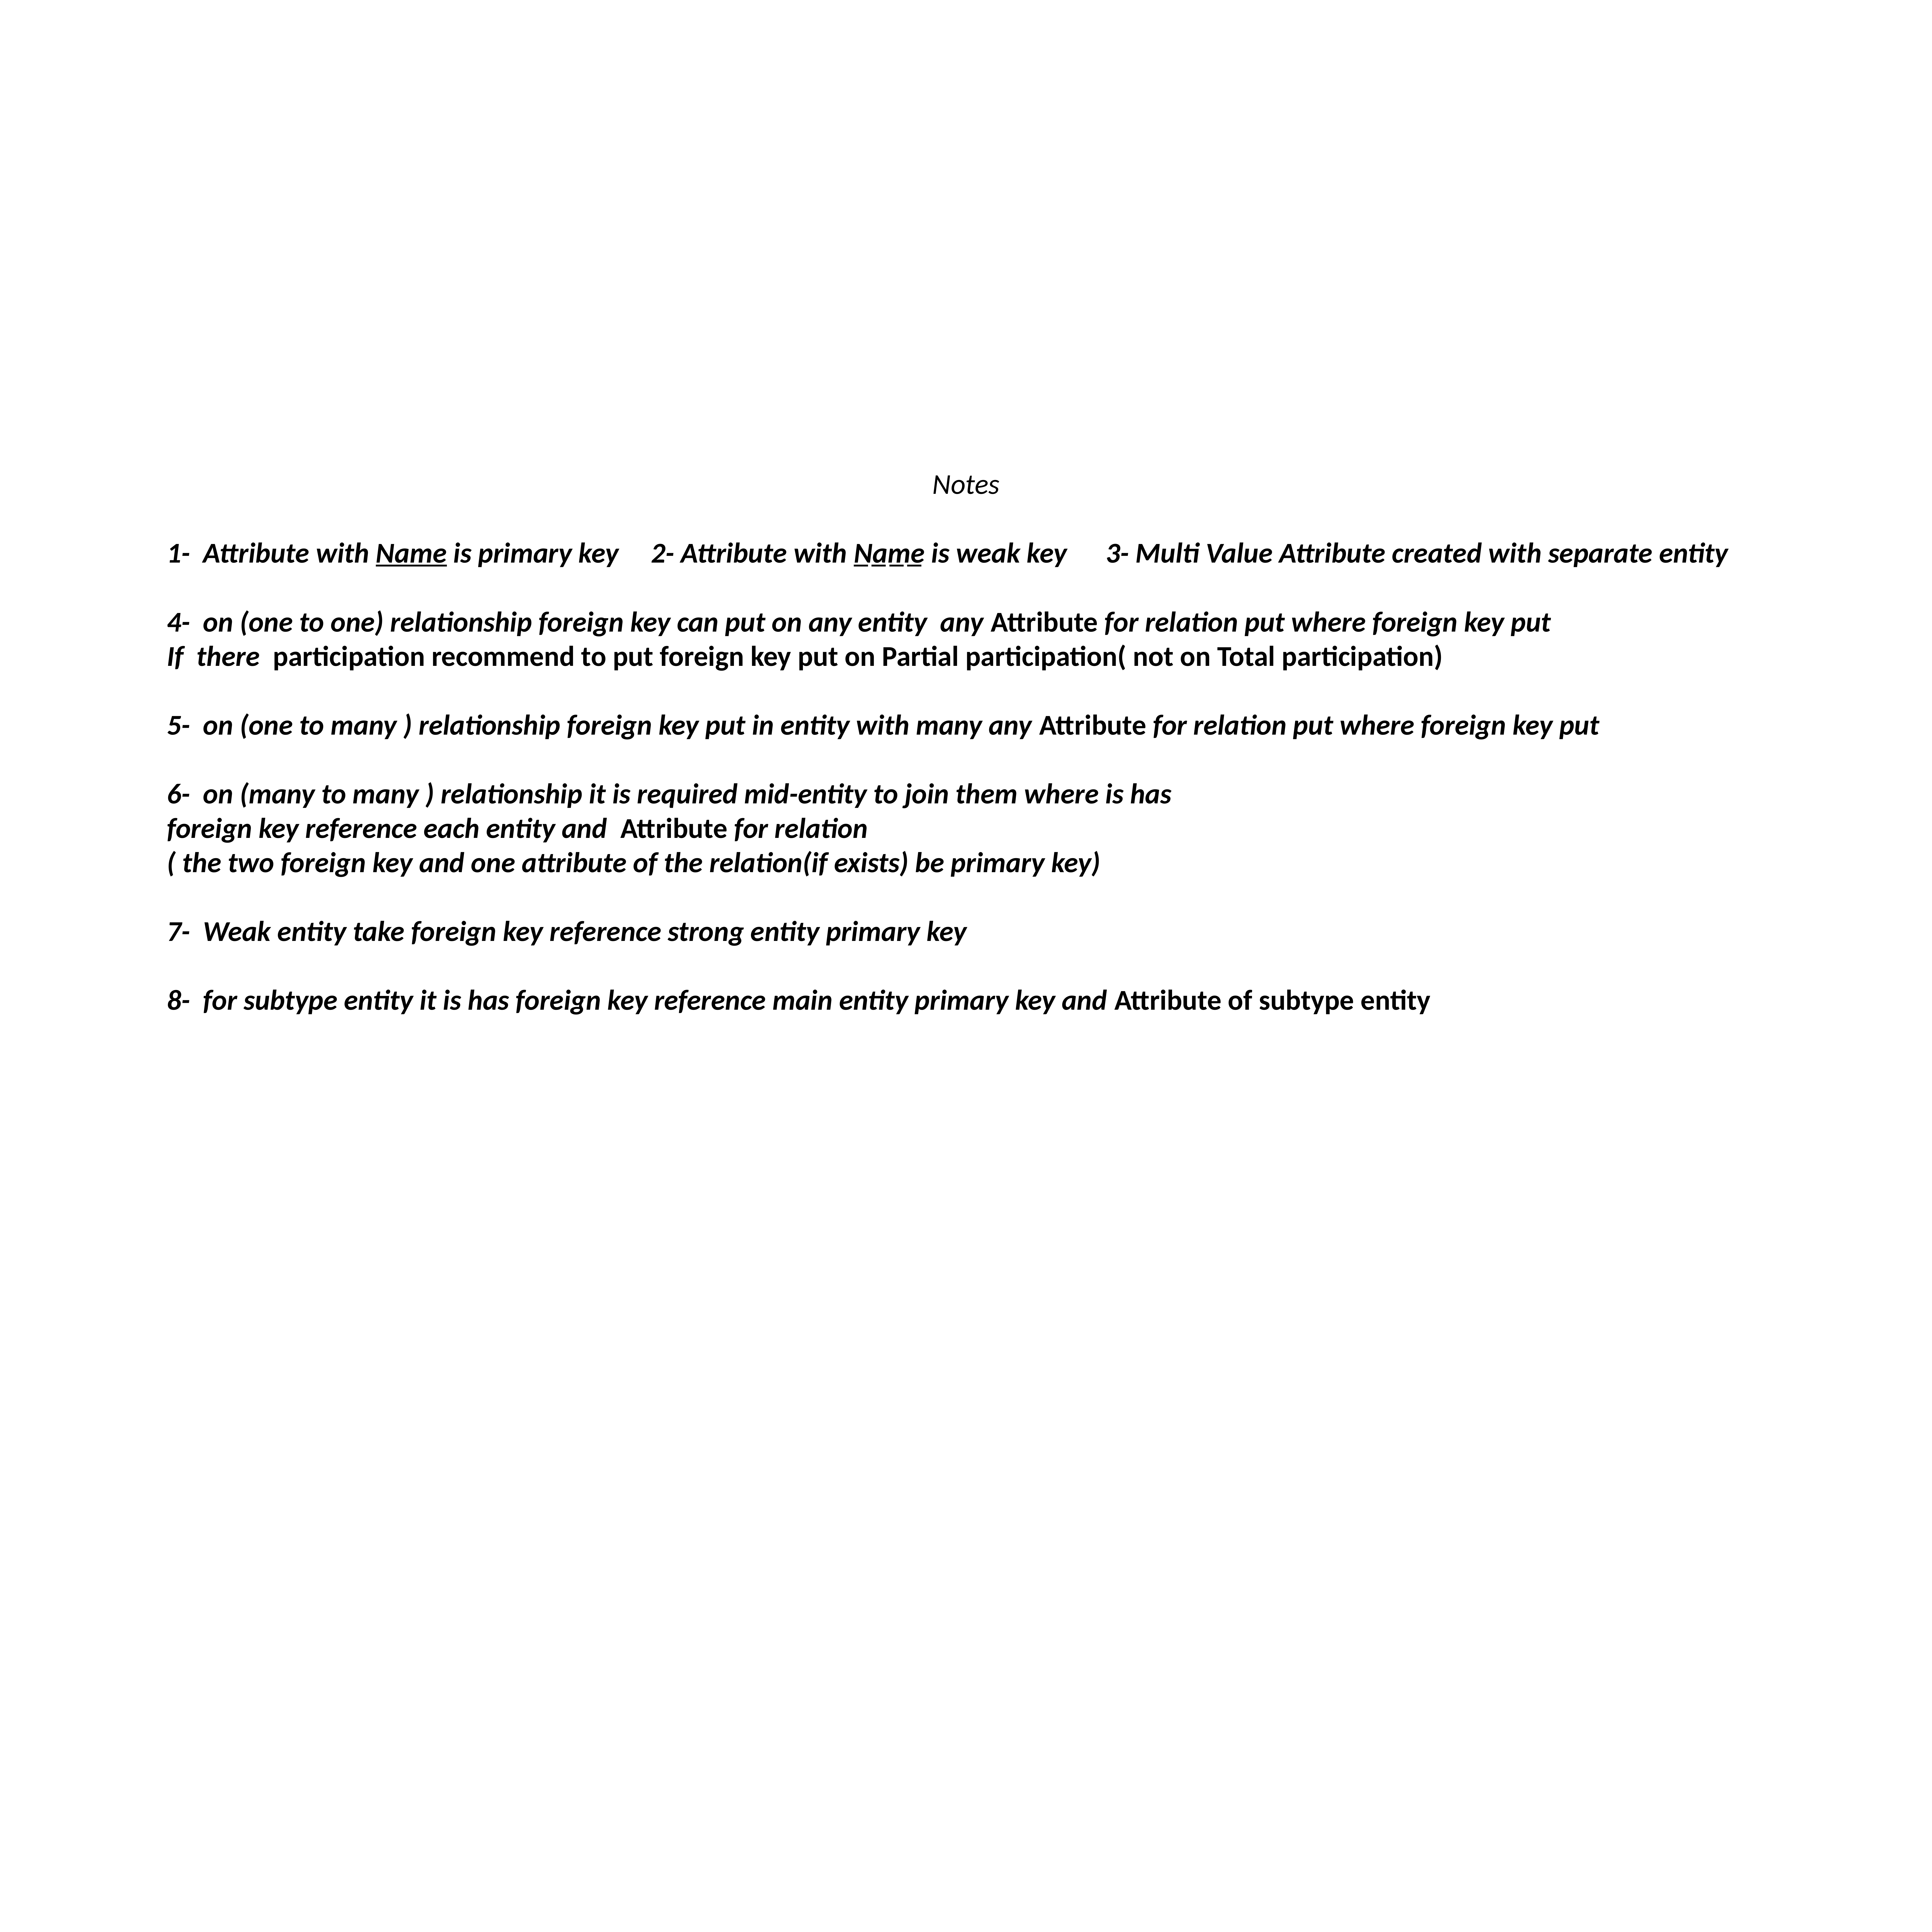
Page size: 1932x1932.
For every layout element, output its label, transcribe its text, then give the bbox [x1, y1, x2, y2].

text_box Notes 1- Attribute with Name is primary key 2- Attribute with Name is weak key 3- Multi Value Attribute created with separate entity 4- on (one to one) relationship foreign key can put on any entity any Attribute for relation put where foreign key put If there participation recommend to put foreign key put on Partial participation( not on Total participation) 5- on (one to many ) relationship foreign key put in entity with many any Attribute for relation put where foreign key put 6- on (many to many ) relationship it is required mid-entity to join them where is has foreign key reference each entity and Attribute for relation ( the two foreign key and one attribute of the relation(if exists) be primary key) 7- Weak entity take foreign key reference strong entity primary key 8- for subtype entity it is has foreign key reference main entity primary key and Attribute of subtype entity [163, 463, 1769, 1121]
